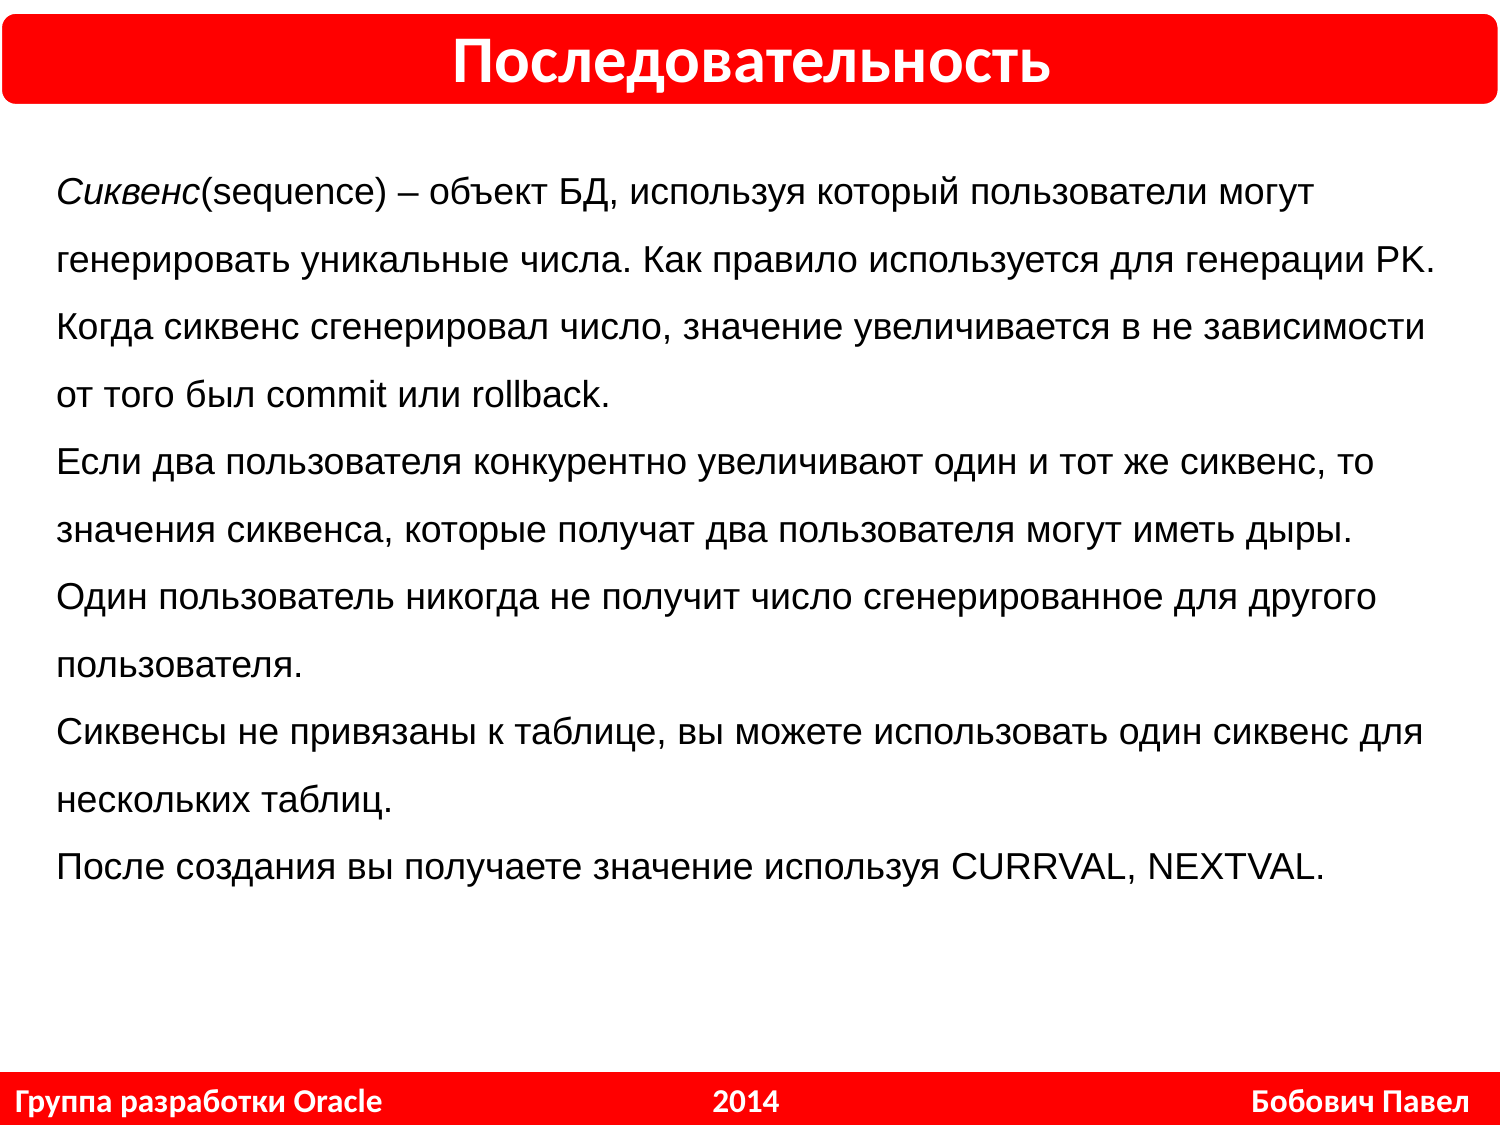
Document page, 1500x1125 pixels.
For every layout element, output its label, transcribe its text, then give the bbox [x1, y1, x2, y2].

text_box Последовательность [0, 11, 1500, 107]
text_box Группа разработки Oracle 2014 Бобович Павел [0, 1072, 1500, 1125]
text_box Сиквенс(sequence) – объект БД, используя который пользователи могут генерировать уникальные числа. Как правило используется для генерации PK. Когда сиквенс сгенерировал число, значение увеличивается в не зависимости от того был commit или rollback. Если два пользователя конкурентно увеличивают один и тот же сиквенс, то значения сиквенса, которые получат два пользователя могут иметь дыры. Один пользователь никогда не получит число сгенерированное для другого пользователя. Сиквенсы не привязаны к таблице, вы можете использовать один сиквенс для нескольких таблиц. После создания вы получаете значение используя CURRVAL, NEXTVAL. [41, 137, 1471, 895]
